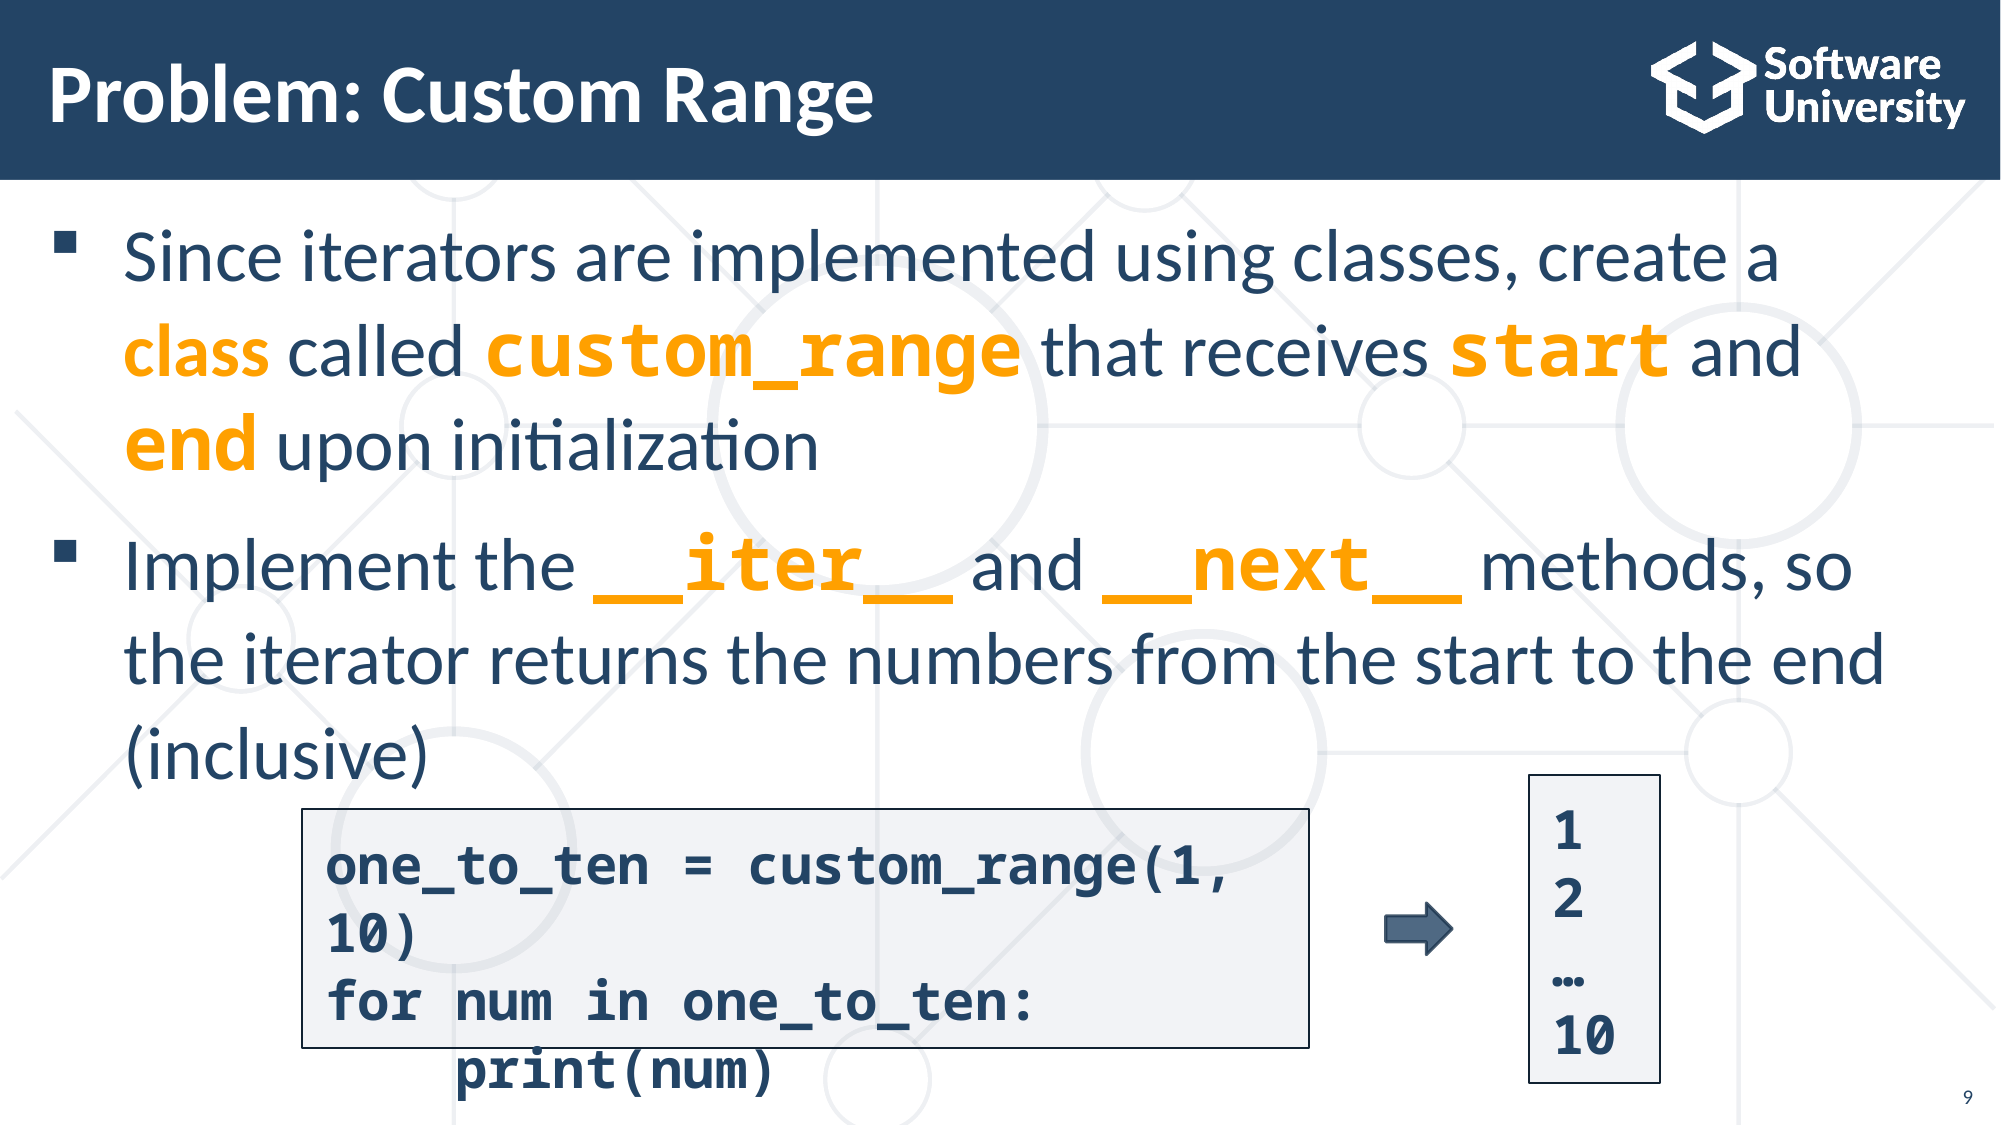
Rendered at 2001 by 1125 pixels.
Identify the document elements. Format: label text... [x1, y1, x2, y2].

text_box [1383, 901, 1455, 957]
text_box 1 2 … 10 [1528, 774, 1661, 1083]
slide_number 9 [1927, 1067, 1989, 1117]
picture [1651, 41, 1966, 134]
list Since iterators are implemented using classes, create a class called custom_range that receives start and end upon initialization Implement the __iter__ and __next__ methods, so the iterator returns the numbers from the start to the end (inclusive) [31, 196, 1953, 1094]
title Problem: Custom Range [31, 16, 1625, 162]
